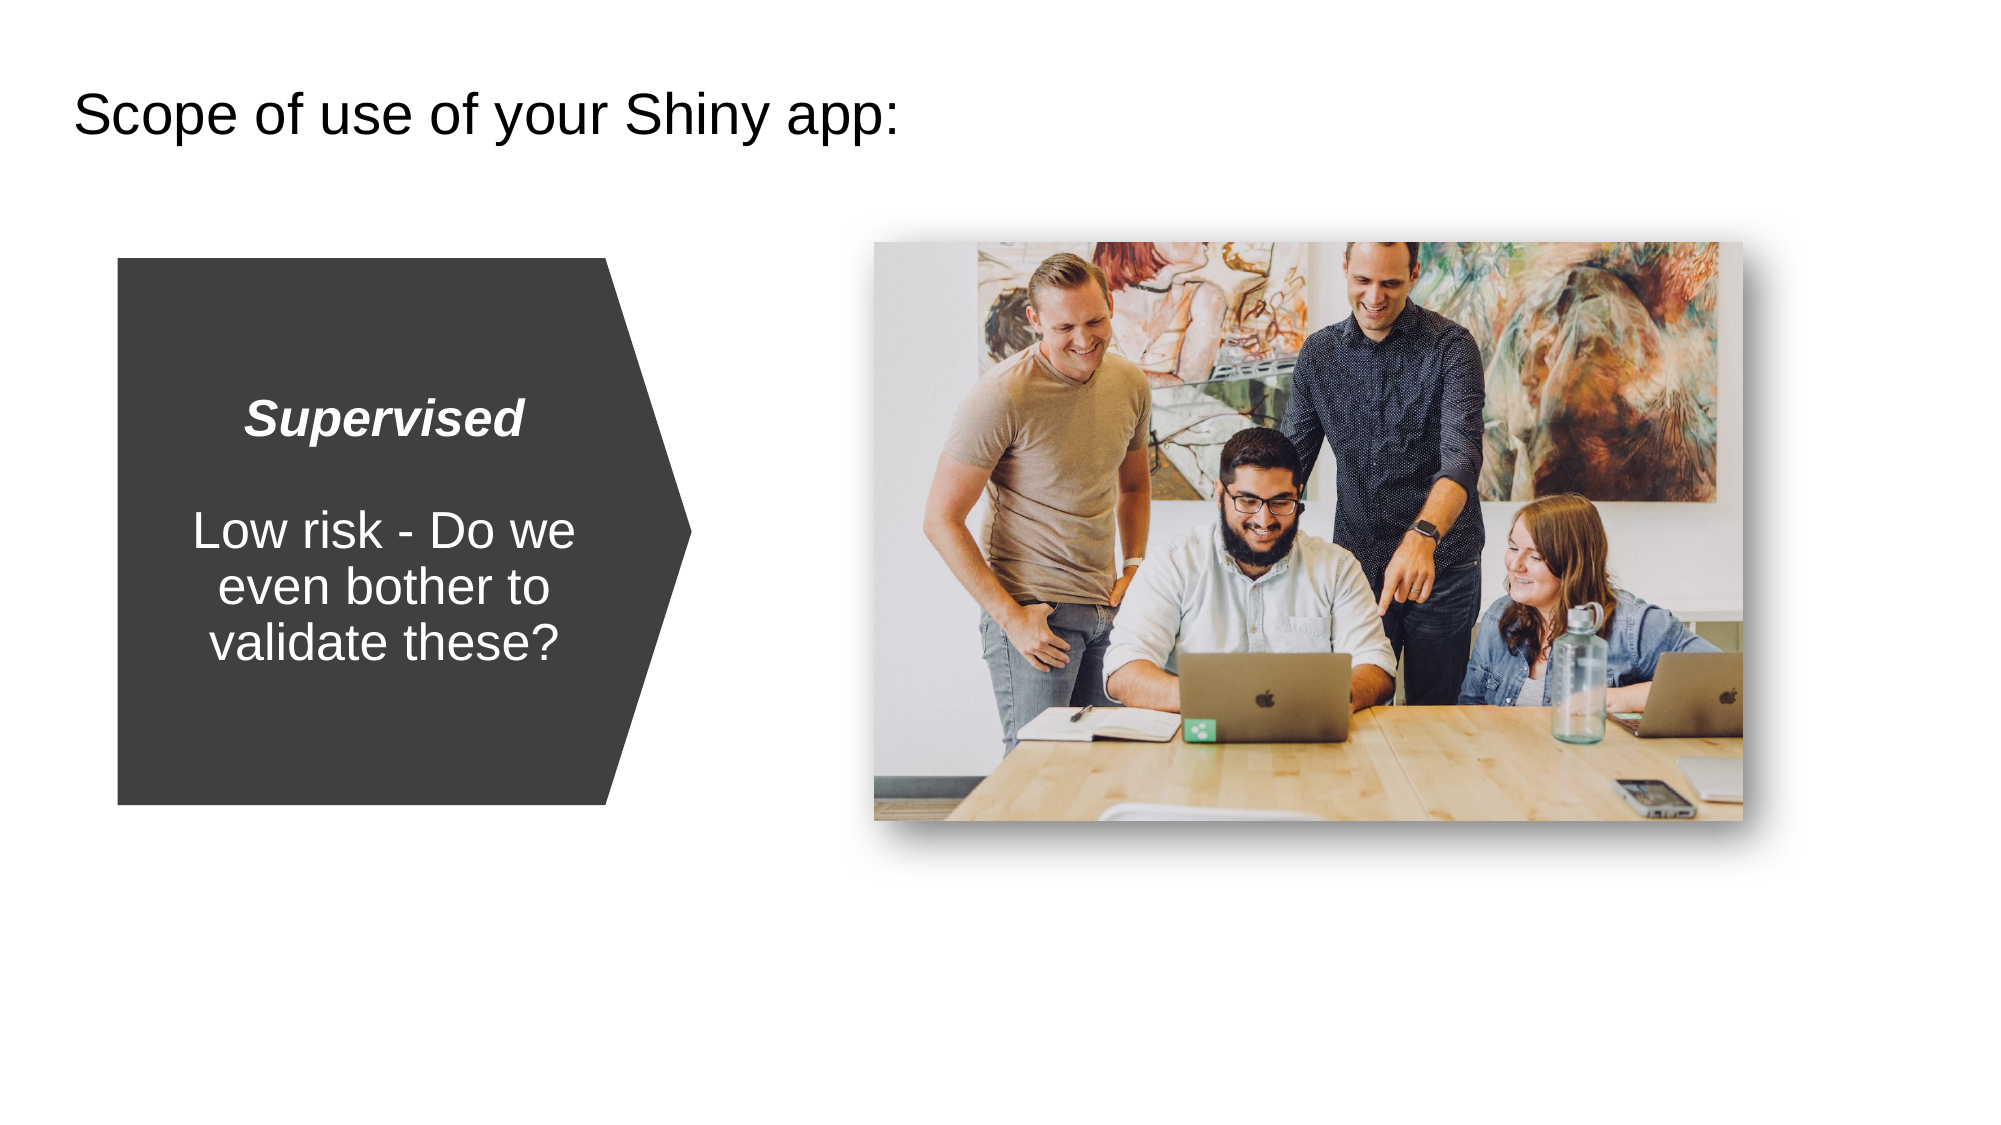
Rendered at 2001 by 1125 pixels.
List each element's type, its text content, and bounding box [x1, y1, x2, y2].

title Supervised Low risk - Do we even bother to validate these? [168, 322, 601, 741]
text_box Scope of use of your Shiny app: [73, 79, 1927, 170]
text_box [115, 256, 694, 808]
picture [874, 242, 1743, 821]
